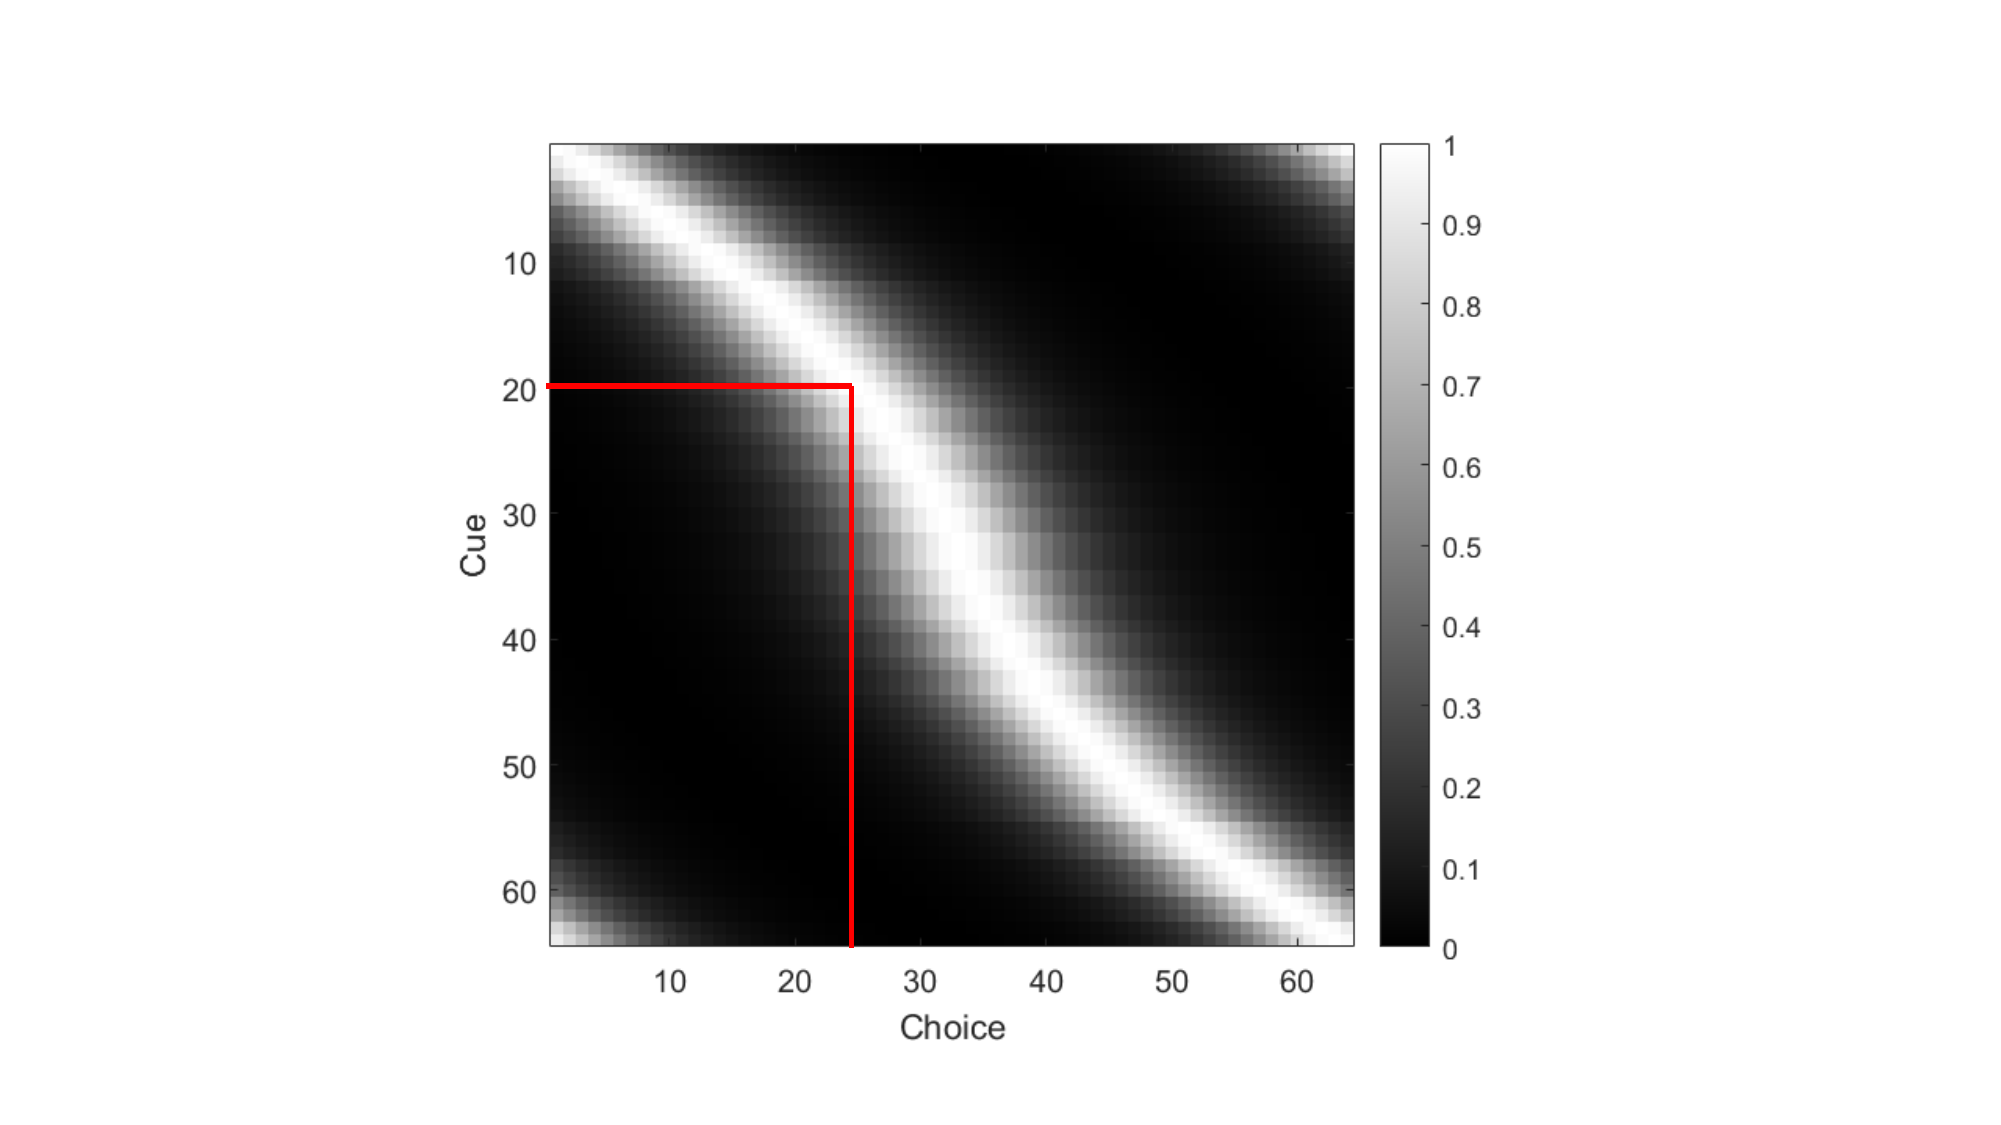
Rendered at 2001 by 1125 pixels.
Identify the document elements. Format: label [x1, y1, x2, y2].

picture [343, 70, 1657, 1055]
